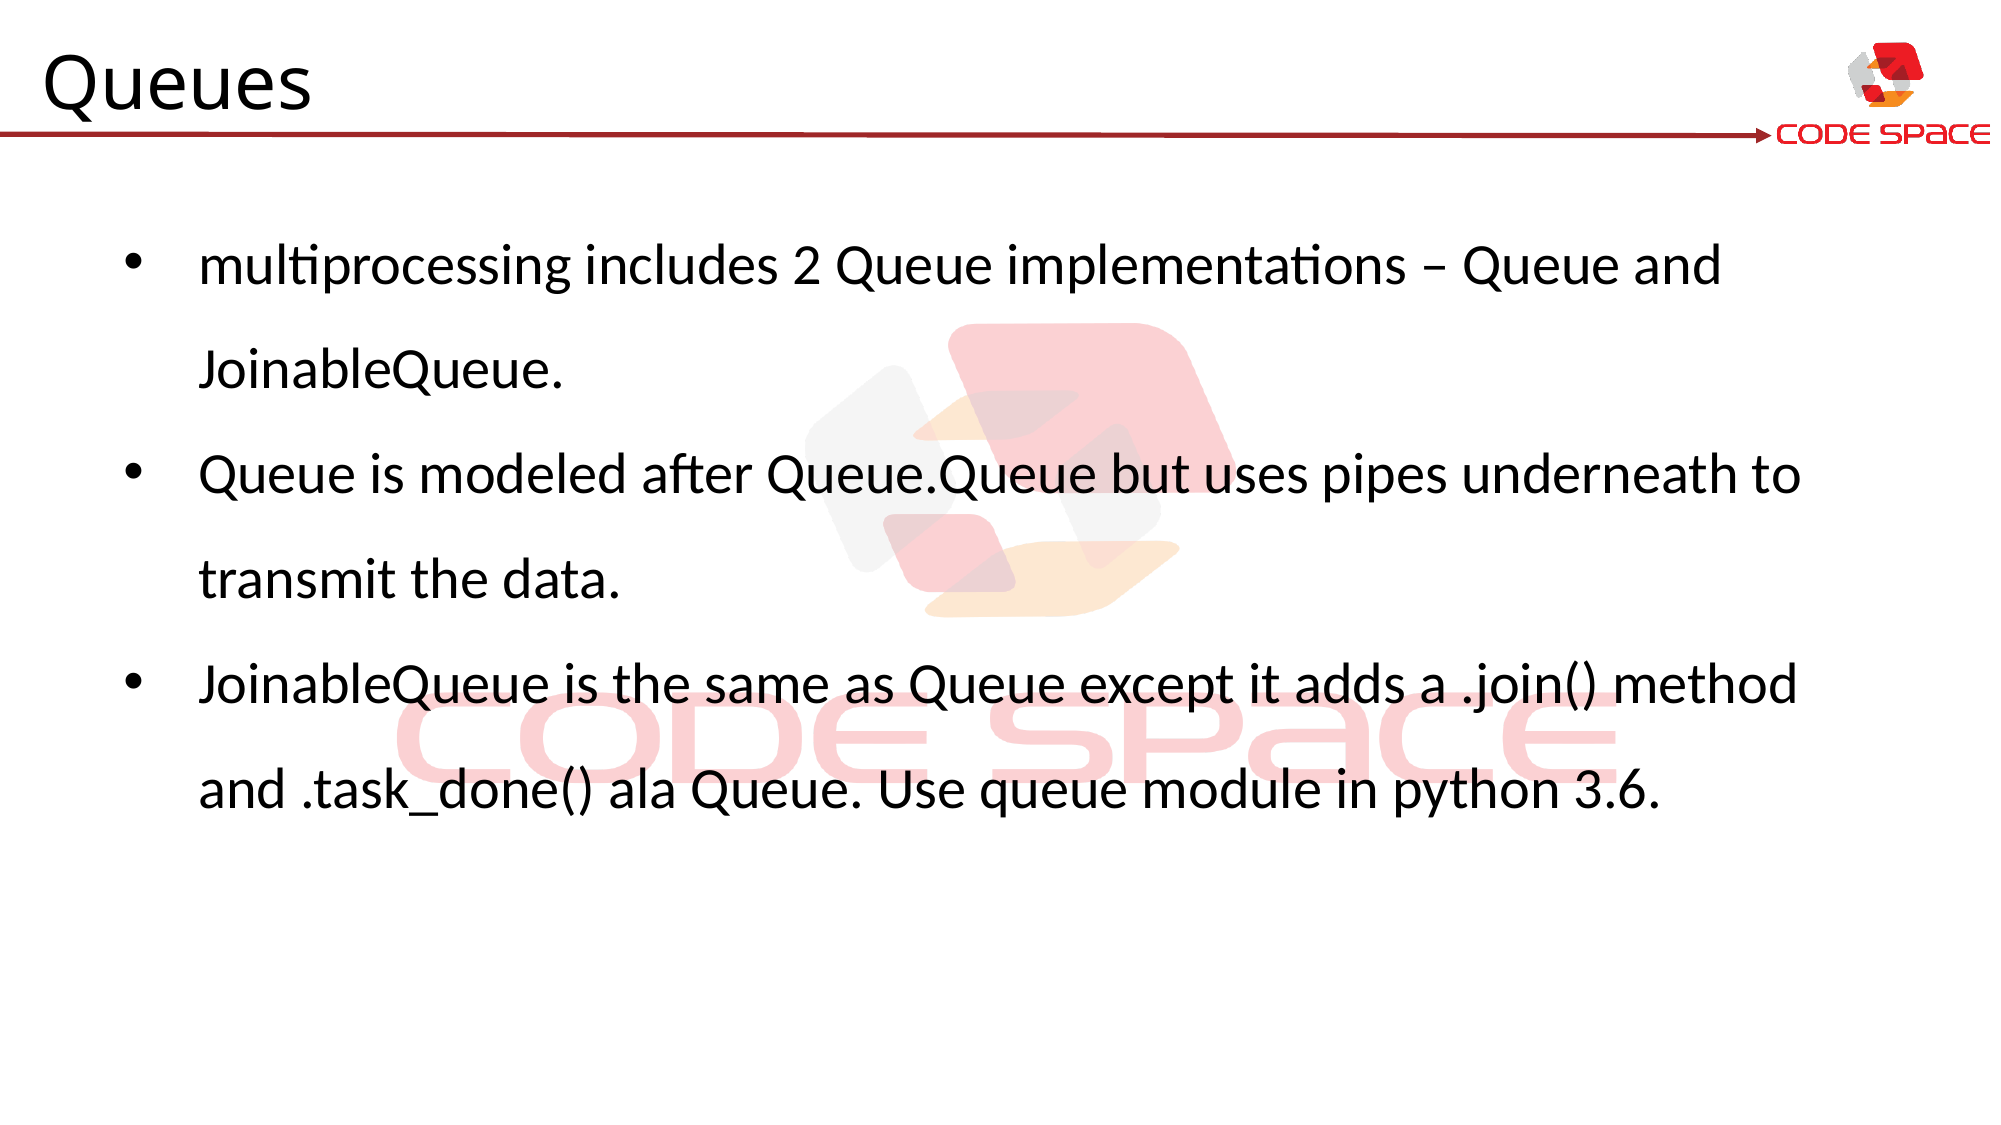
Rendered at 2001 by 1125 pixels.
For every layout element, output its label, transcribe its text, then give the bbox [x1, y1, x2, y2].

picture [1707, 0, 2001, 219]
text_box multiprocessing includes 2 Queue implementations – Queue and JoinableQueue. Queue is modeled after Queue.Queue but uses pipes underneath to transmit the data. JoinableQueue is the same as Queue except it adds a .join() method and .task_done() ala Queue. Use queue module in python 3.6. [108, 183, 2000, 933]
text_box Queues [26, 26, 328, 132]
